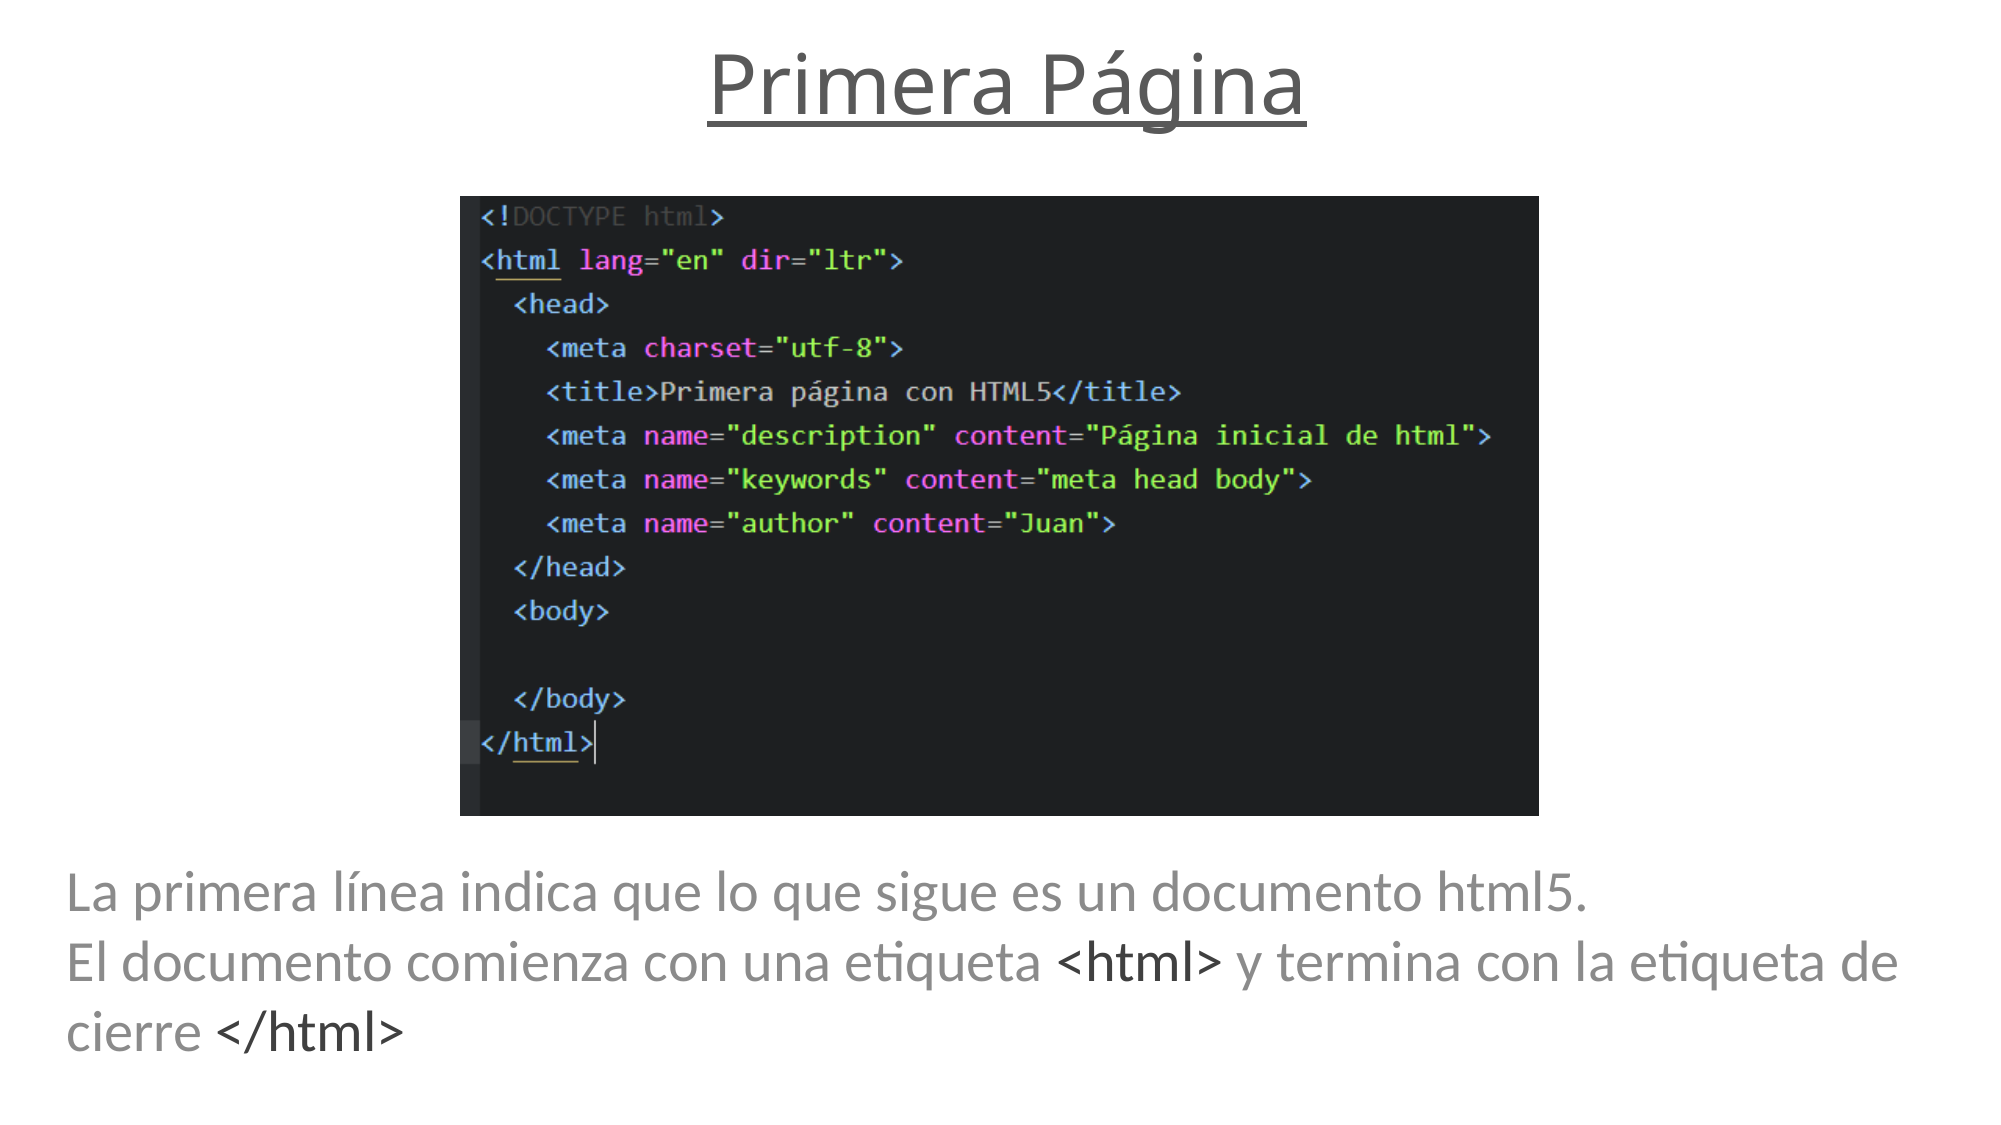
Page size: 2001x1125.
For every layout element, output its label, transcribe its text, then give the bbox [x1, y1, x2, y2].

picture [460, 196, 1539, 816]
text_box La primera línea indica que lo que sigue es un documento html5. El documento comienza con una etiqueta <html> y termina con la etiqueta de cierre </html> [52, 845, 2000, 1071]
text_box Primera Página [33, 24, 1982, 140]
